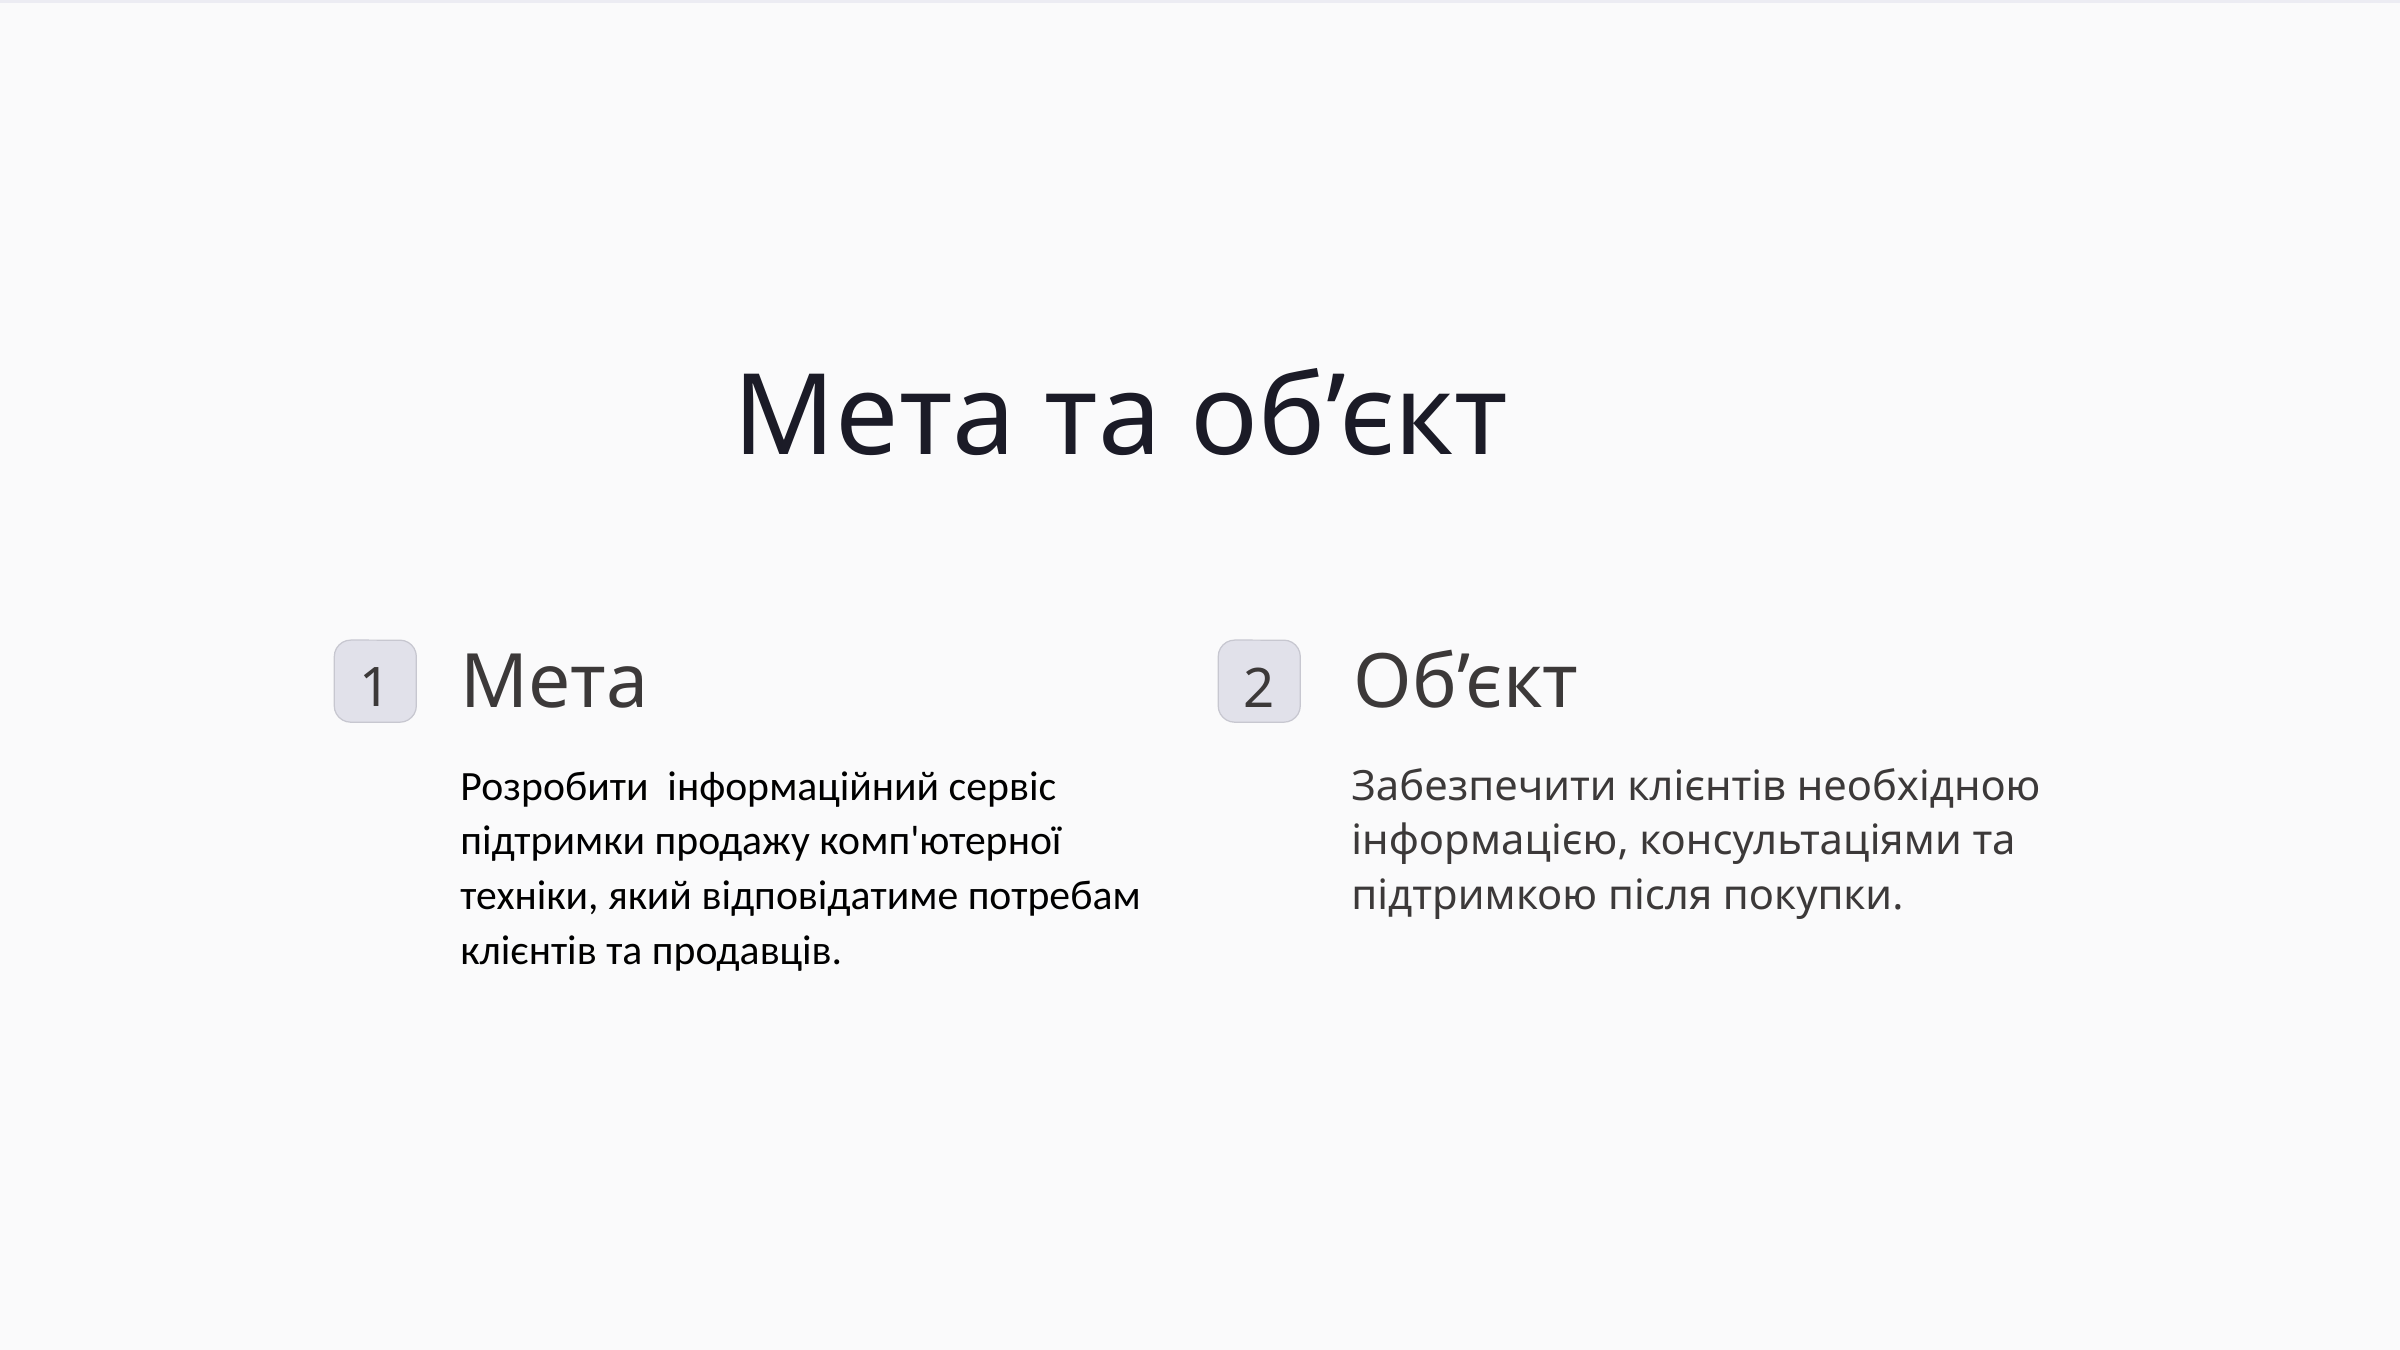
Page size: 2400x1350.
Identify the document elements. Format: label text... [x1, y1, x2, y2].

text_box [334, 640, 417, 723]
text_box Мета та об’єкт [718, 355, 1631, 470]
text_box 1 [363, 641, 387, 715]
text_box 2 [1245, 642, 1274, 708]
text_box Забезпечити клієнтів необхідною інформацією, консультаціями та підтримкою після покупки. [1336, 746, 2066, 911]
text_box [0, 3, 2400, 1350]
text_box Мета [445, 658, 902, 716]
text_box Розробити інформаційний сервіс підтримки продажу комп'ютерної техніки, який відповідатиме потребам клієнтів та продавців. [445, 746, 1175, 965]
text_box [1218, 640, 1301, 723]
text_box Об’єкт [1338, 658, 1795, 716]
